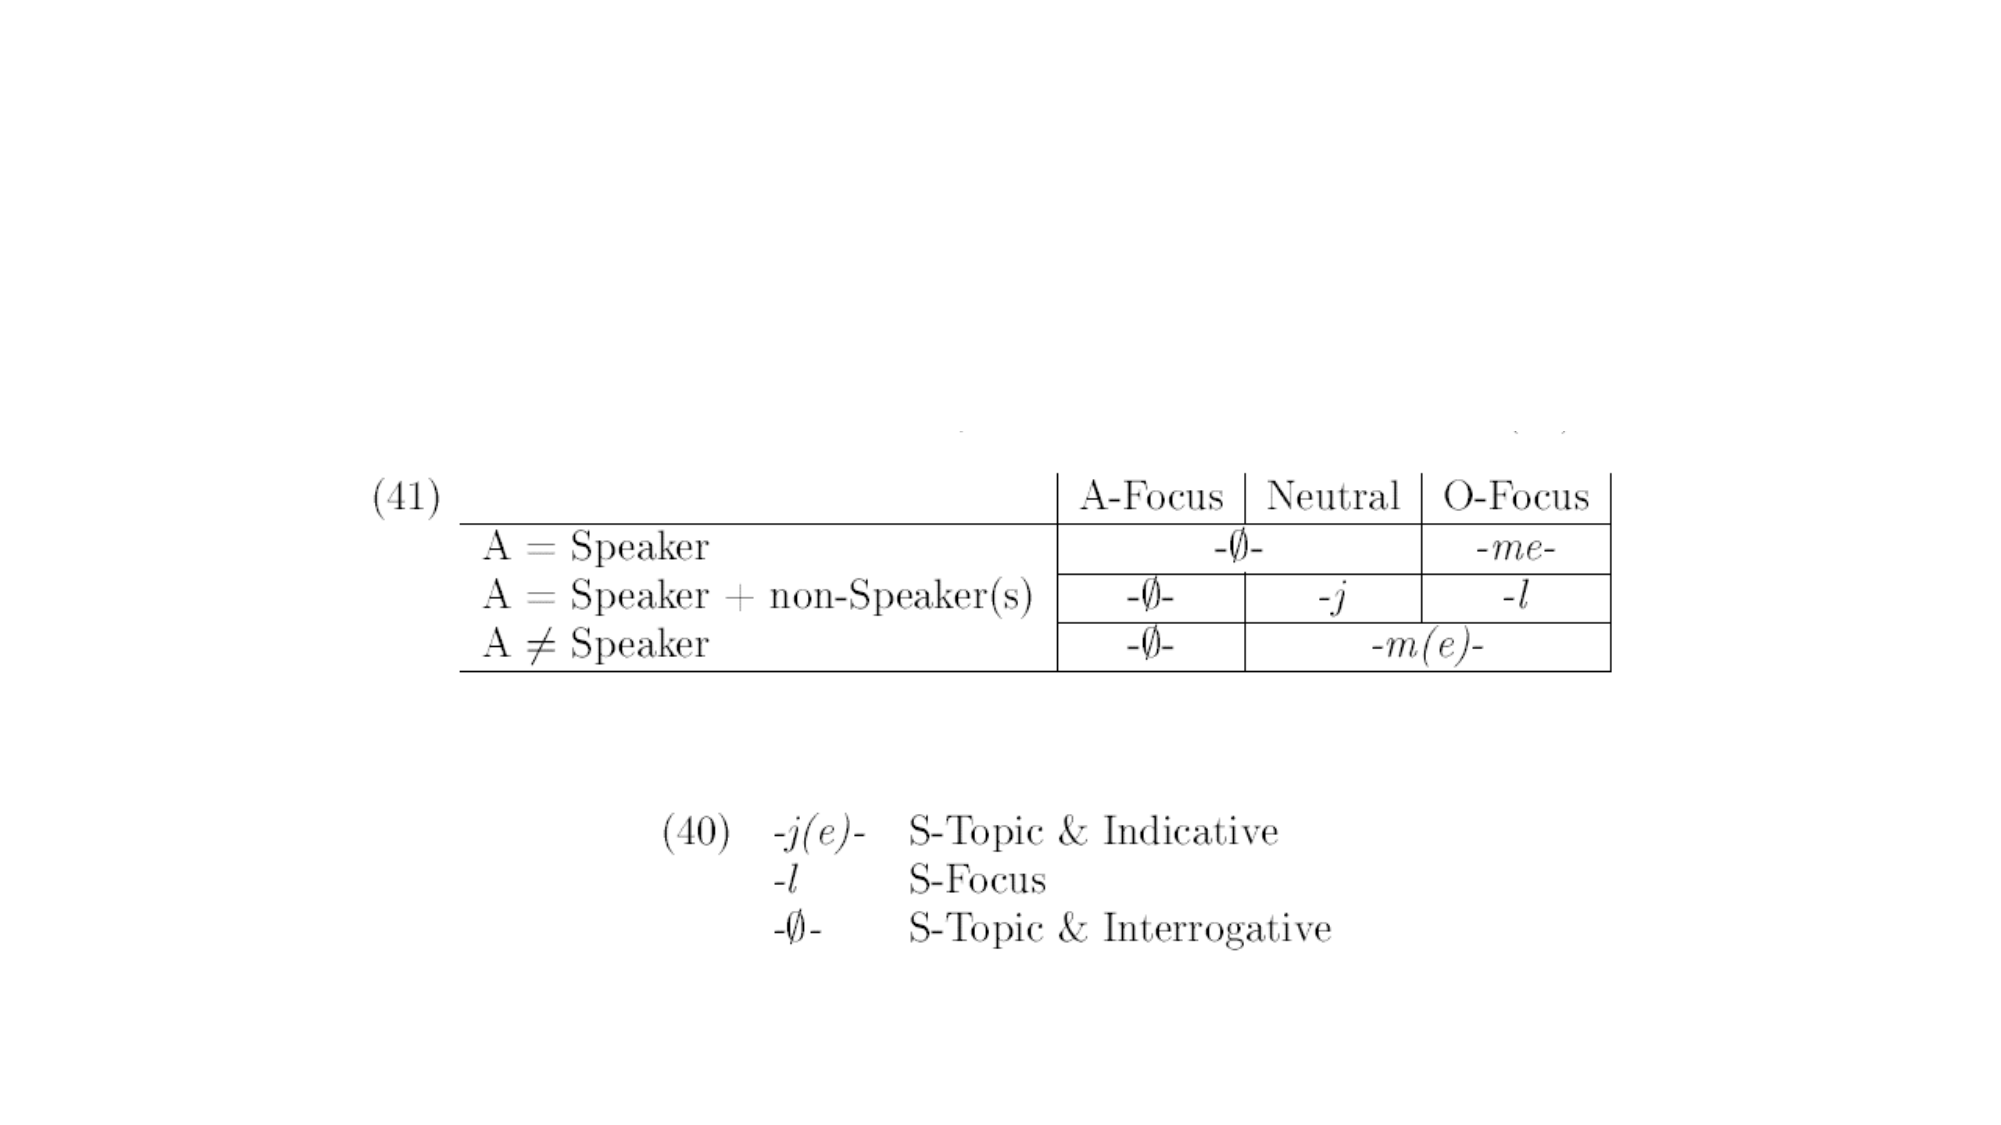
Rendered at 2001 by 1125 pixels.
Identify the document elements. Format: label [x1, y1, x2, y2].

picture [349, 431, 1651, 693]
picture [631, 788, 1369, 960]
